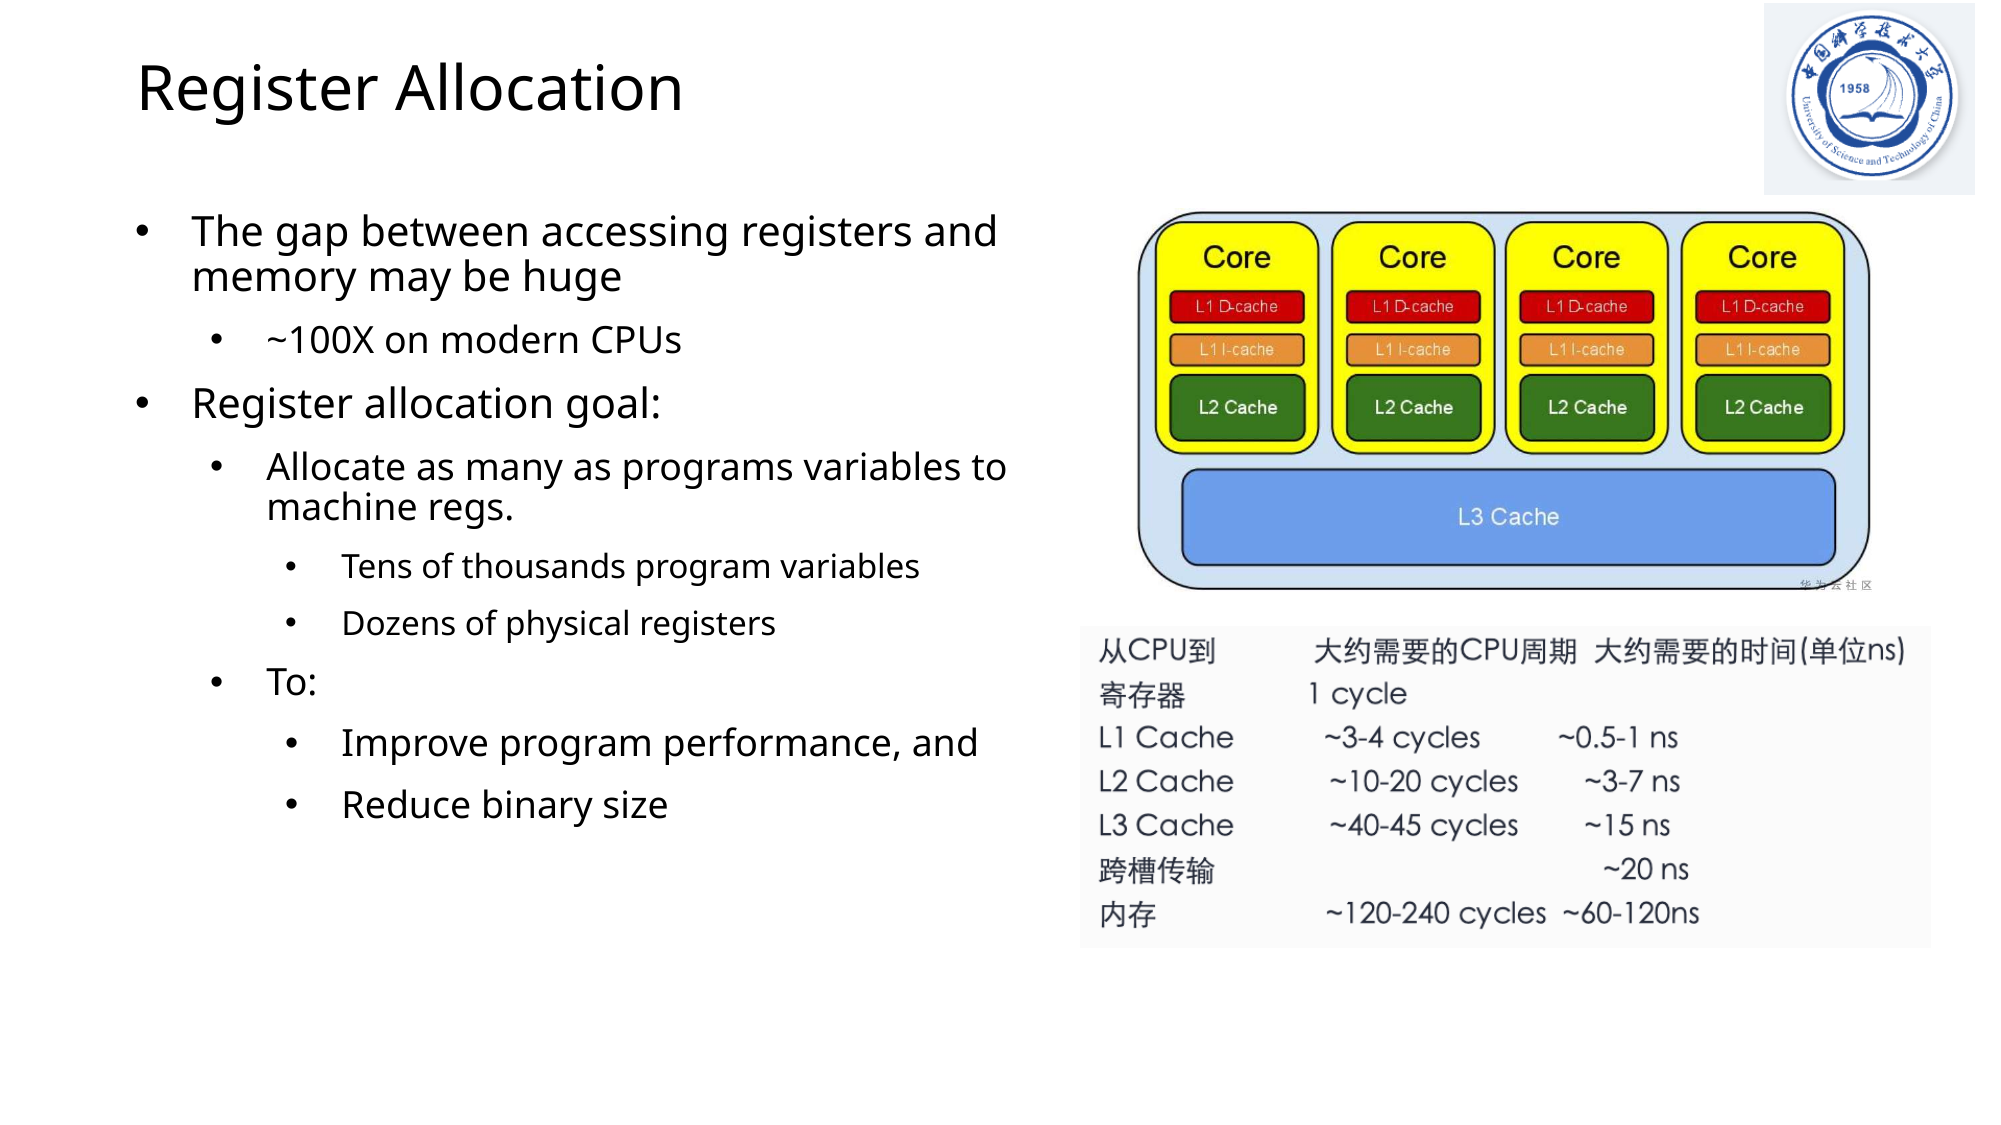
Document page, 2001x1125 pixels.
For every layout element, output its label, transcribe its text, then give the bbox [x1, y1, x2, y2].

text_box The gap between accessing registers and memory may be huge ~100X on modern CPUs Register allocation goal: Allocate as many as programs variables to machine regs. Tens of thousands program variables Dozens of physical registers To: Improve program performance, and Reduce binary size [120, 202, 1096, 917]
title Register Allocation [120, 48, 1578, 132]
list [1080, 626, 1931, 948]
picture [1131, 208, 1880, 602]
picture [1764, 3, 1975, 195]
